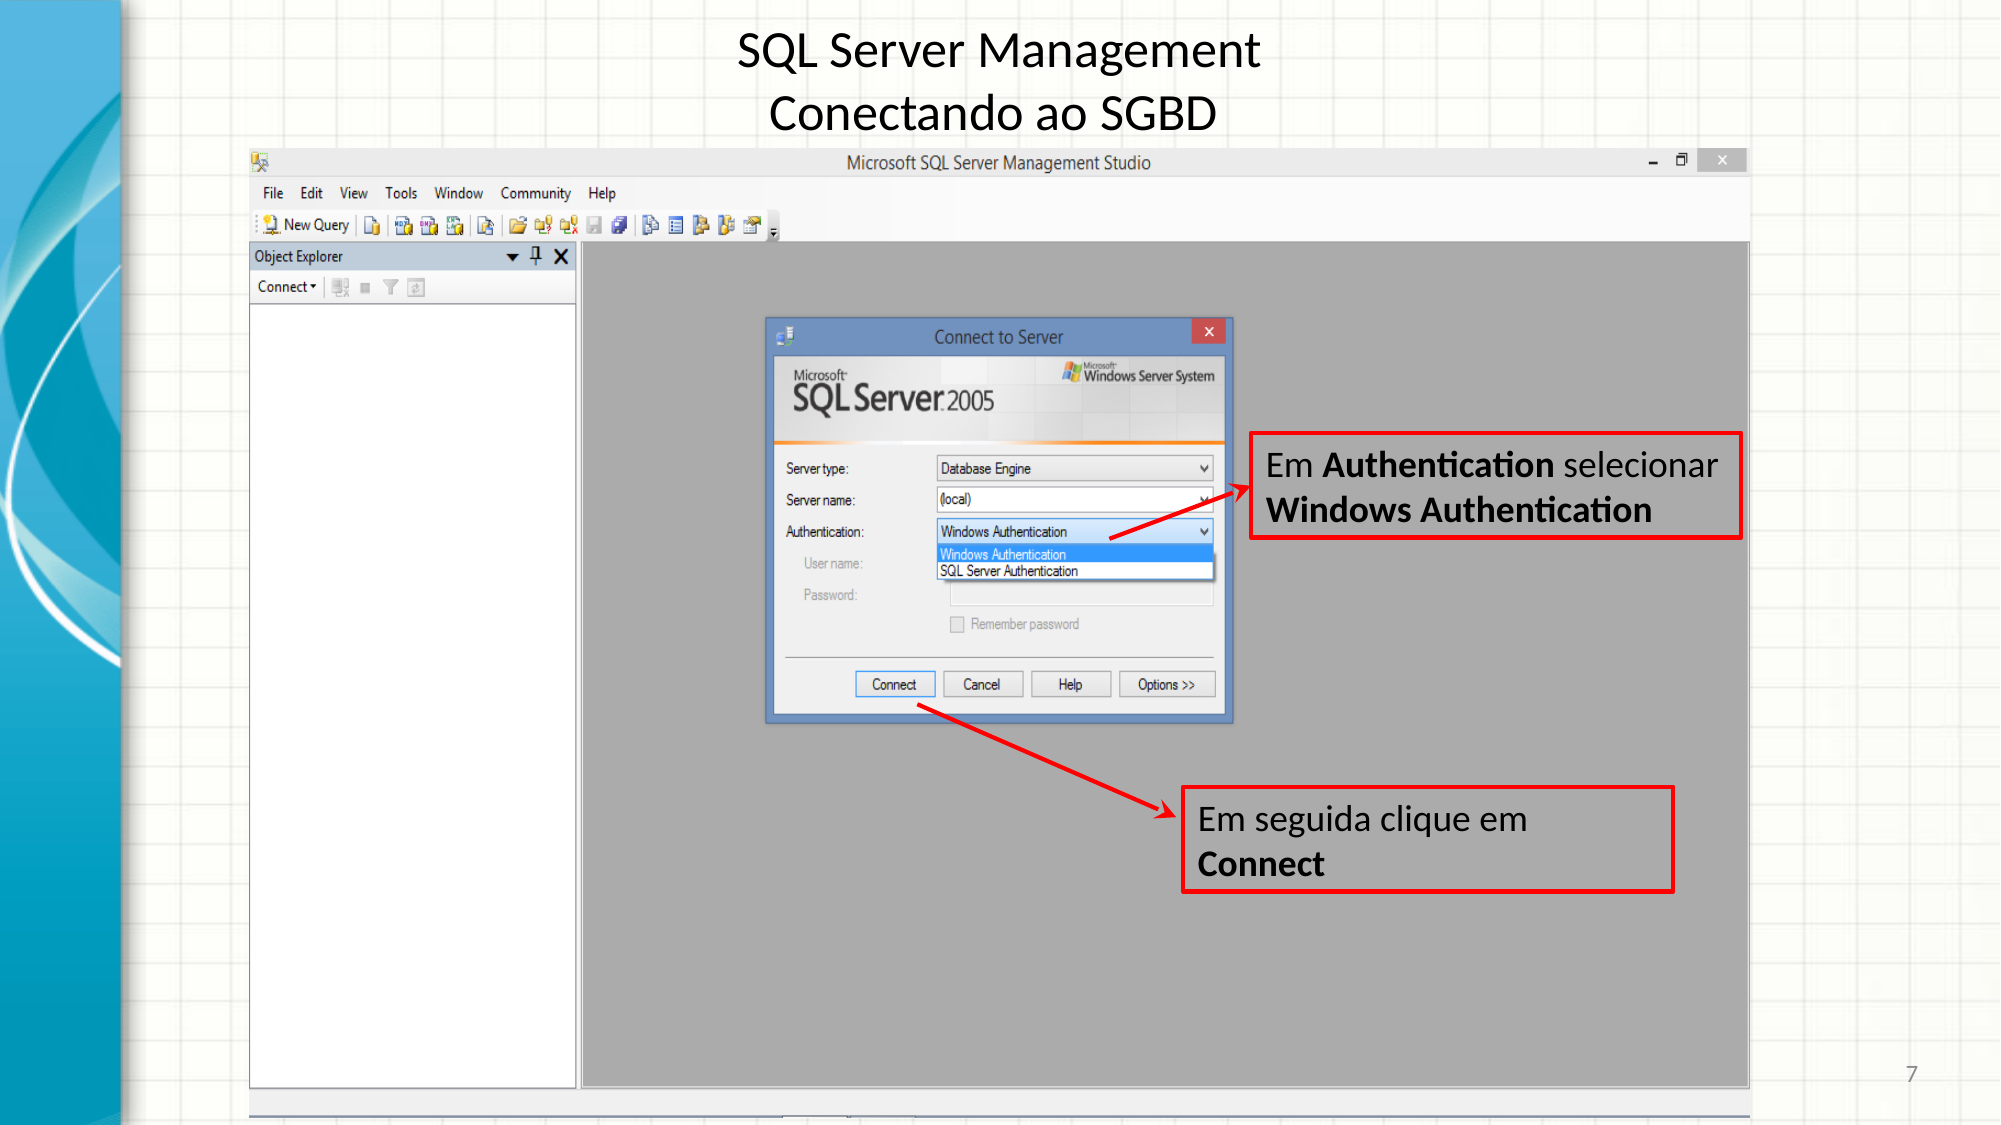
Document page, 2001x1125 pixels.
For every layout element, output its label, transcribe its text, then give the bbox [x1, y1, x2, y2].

picture [0, 0, 2000, 1125]
text_box SQL Server Management Conectando ao SGBD [324, 7, 1675, 147]
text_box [249, 148, 1751, 1118]
slide_number 7 [1753, 1042, 1934, 1103]
